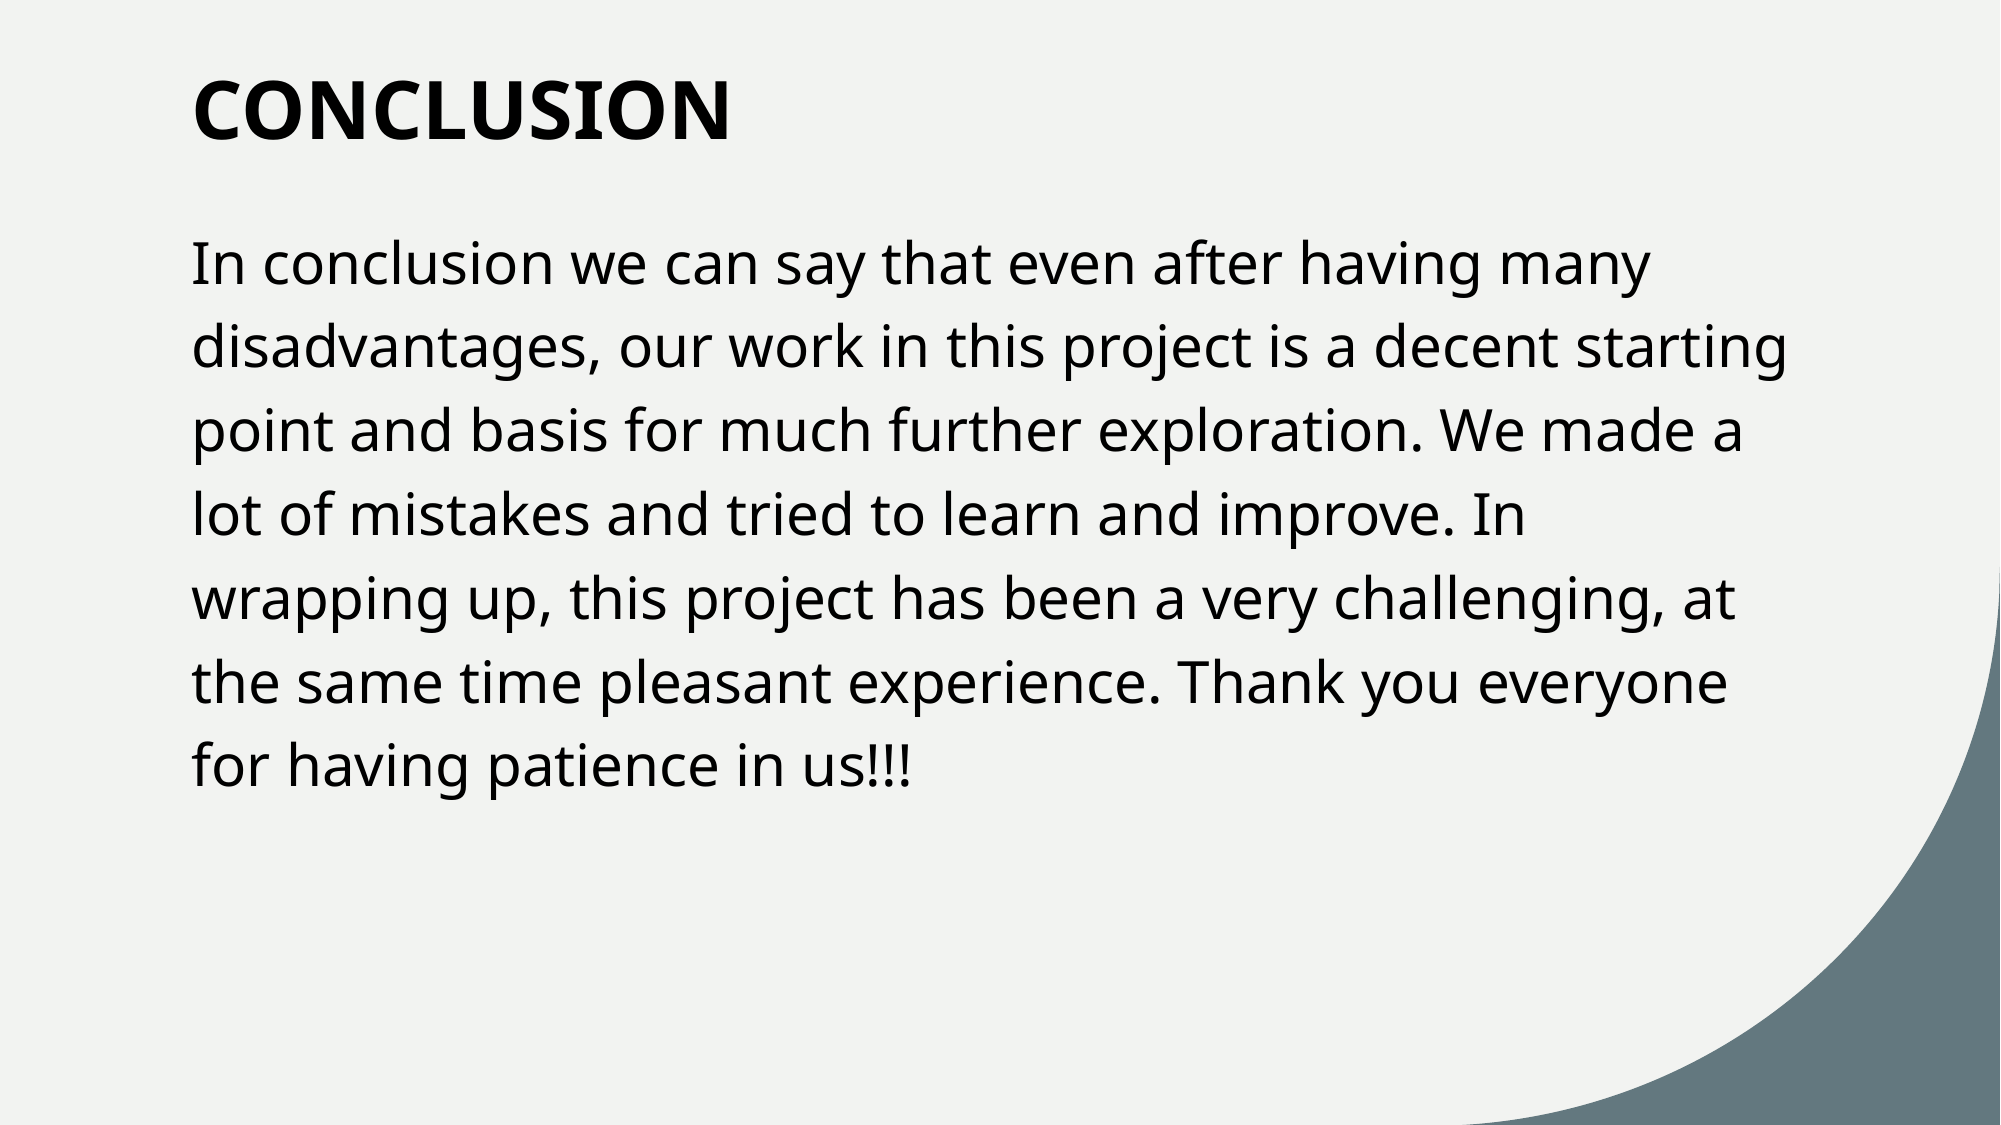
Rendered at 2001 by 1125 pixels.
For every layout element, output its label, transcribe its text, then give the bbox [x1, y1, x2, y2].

title CONCLUSION [176, 41, 1809, 164]
list In conclusion we can say that even after having many disadvantages, our work in this project is a decent starting point and basis for much further exploration. We made a lot of mistakes and tried to learn and improve. In wrapping up, this project has been a very challenging, at the same time pleasant experience. Thank you everyone for having patience in us!!! [176, 204, 1809, 975]
